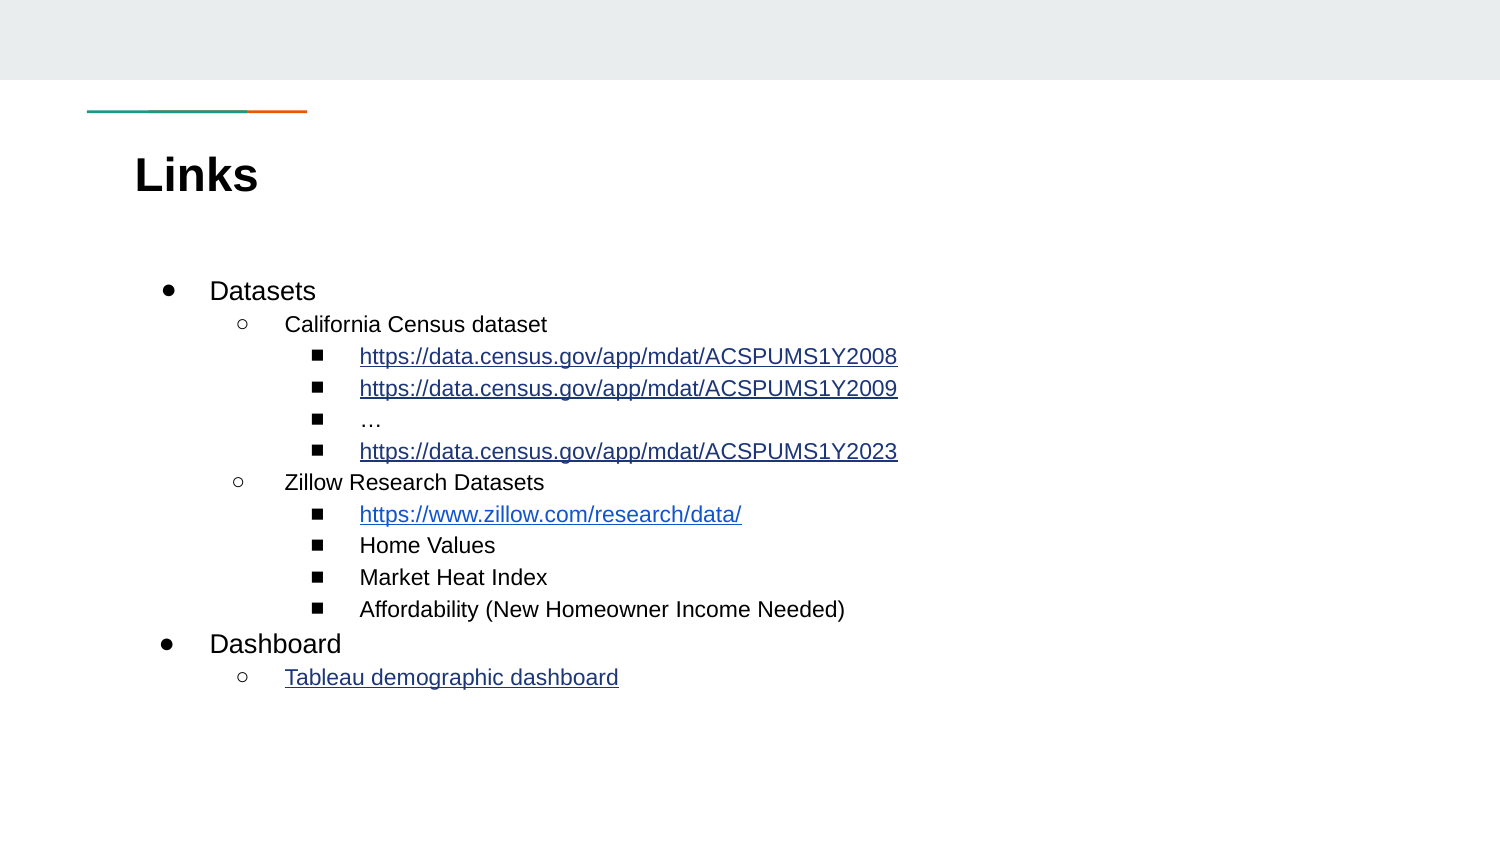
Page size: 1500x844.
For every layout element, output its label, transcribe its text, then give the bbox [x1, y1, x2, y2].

title Links [119, 128, 1381, 217]
list Datasets California Census dataset https://data.census.gov/app/mdat/ACSPUMS1Y2008 https://data.census.gov/app/mdat/ACSPUMS1Y2009 … https://data.census.gov/app/mdat/ACSPUMS1Y2023 Zillow Research Datasets https://www.zillow.com/research/data/ Home Values Market Heat Index Affordability (New Homeowner Income Needed) Dashboard Tableau demographic dashboard [119, 253, 1381, 780]
